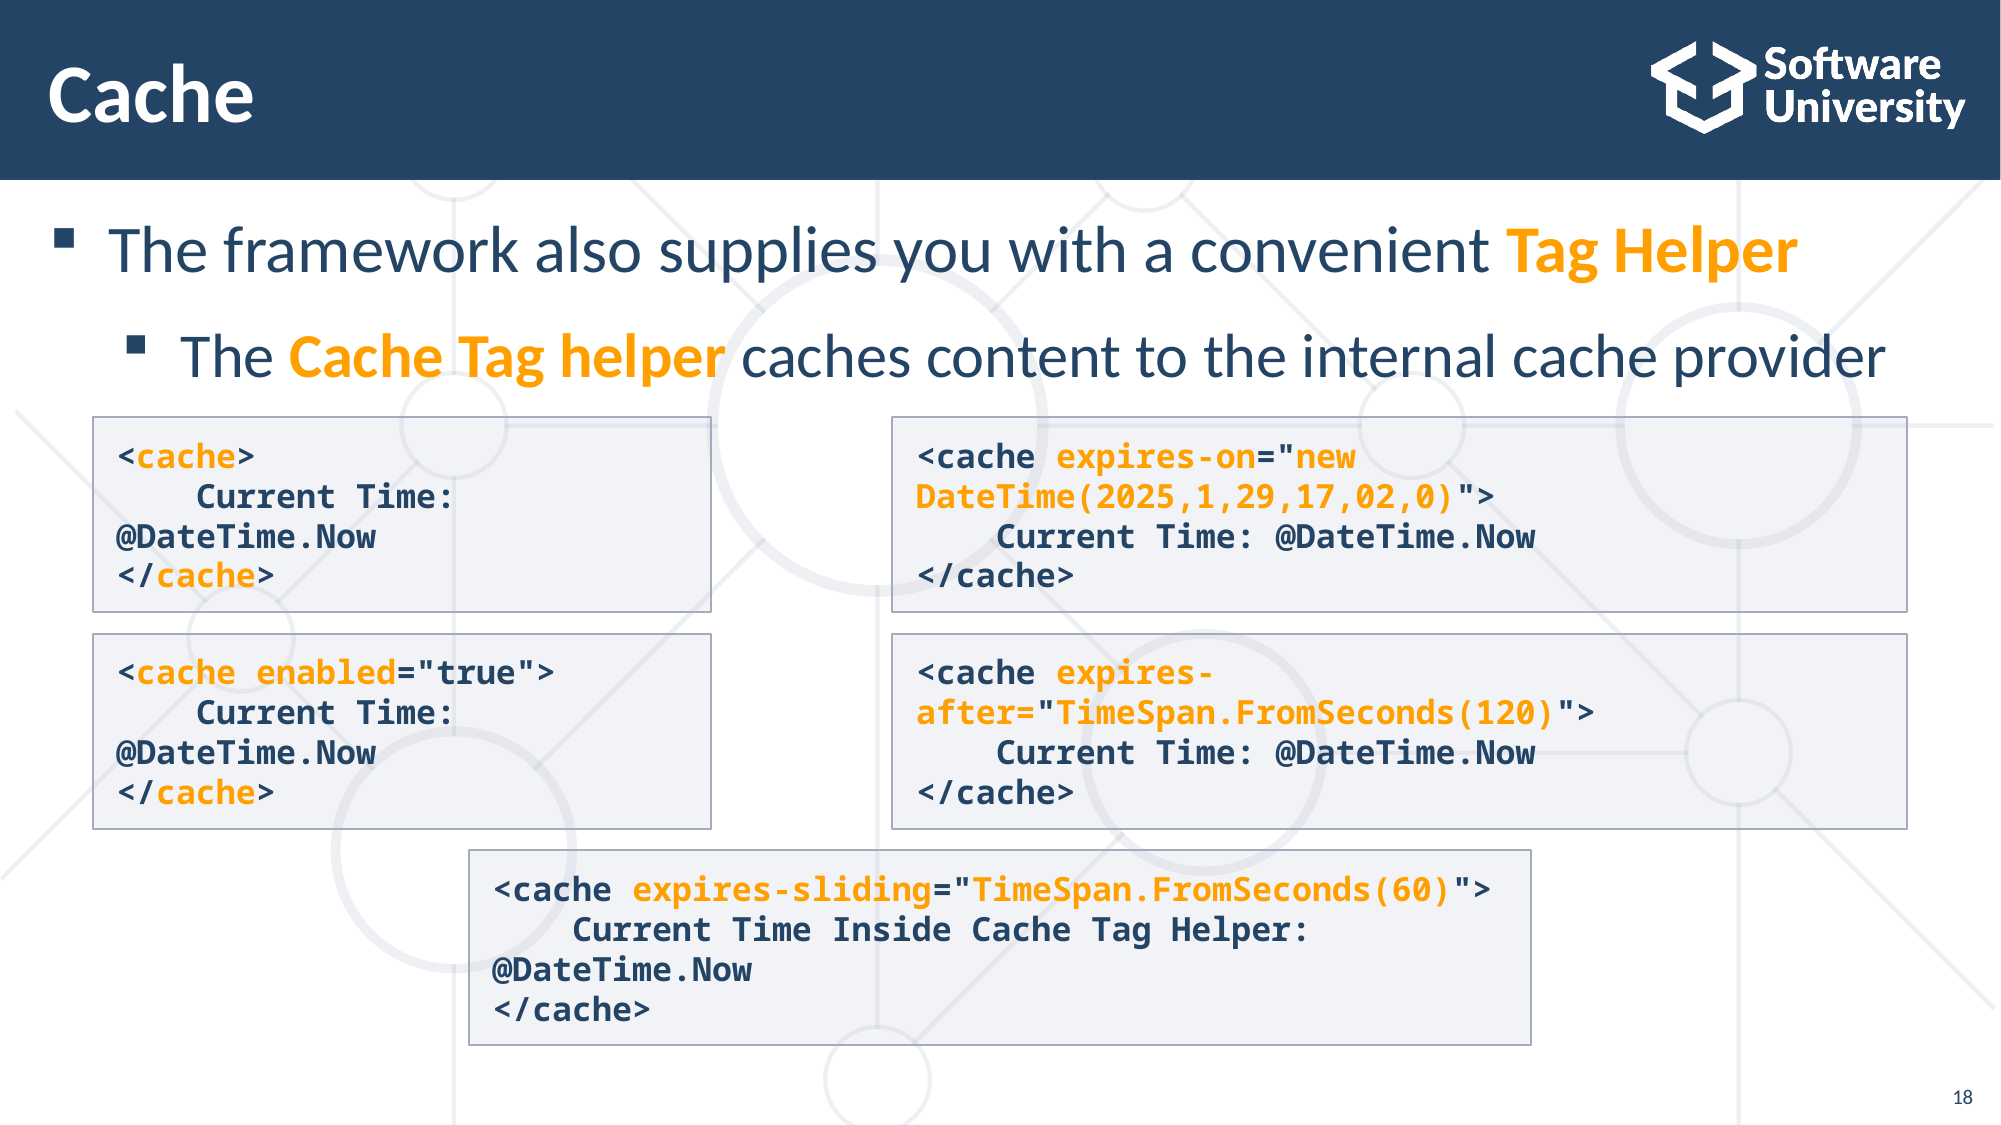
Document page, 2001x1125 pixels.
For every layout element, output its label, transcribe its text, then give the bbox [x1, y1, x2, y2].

text_box <cache expires-on="new DateTime(2025,1,29,17,02,0)"> Current Time: @DateTime.Now </cache> [892, 417, 1908, 613]
text_box <cache expires-sliding="TimeSpan.FromSeconds(60)"> Current Time Inside Cache Tag Helper: @DateTime.Now </cache> [468, 850, 1532, 1046]
title Cache [31, 16, 1625, 162]
text_box <cache expires-after="TimeSpan.FromSeconds(120)"> Current Time: @DateTime.Now </cache> [892, 633, 1908, 829]
list The framework also supplies you with a convenient Tag Helper The Cache Tag helper caches content to the internal cache provider [31, 196, 1970, 1104]
picture [1651, 41, 1966, 134]
text_box <cache enabled="true"> Current Time: @DateTime.Now </cache> [92, 633, 711, 829]
text_box <cache> Current Time: @DateTime.Now </cache> [92, 417, 711, 613]
slide_number 18 [1927, 1067, 1989, 1117]
